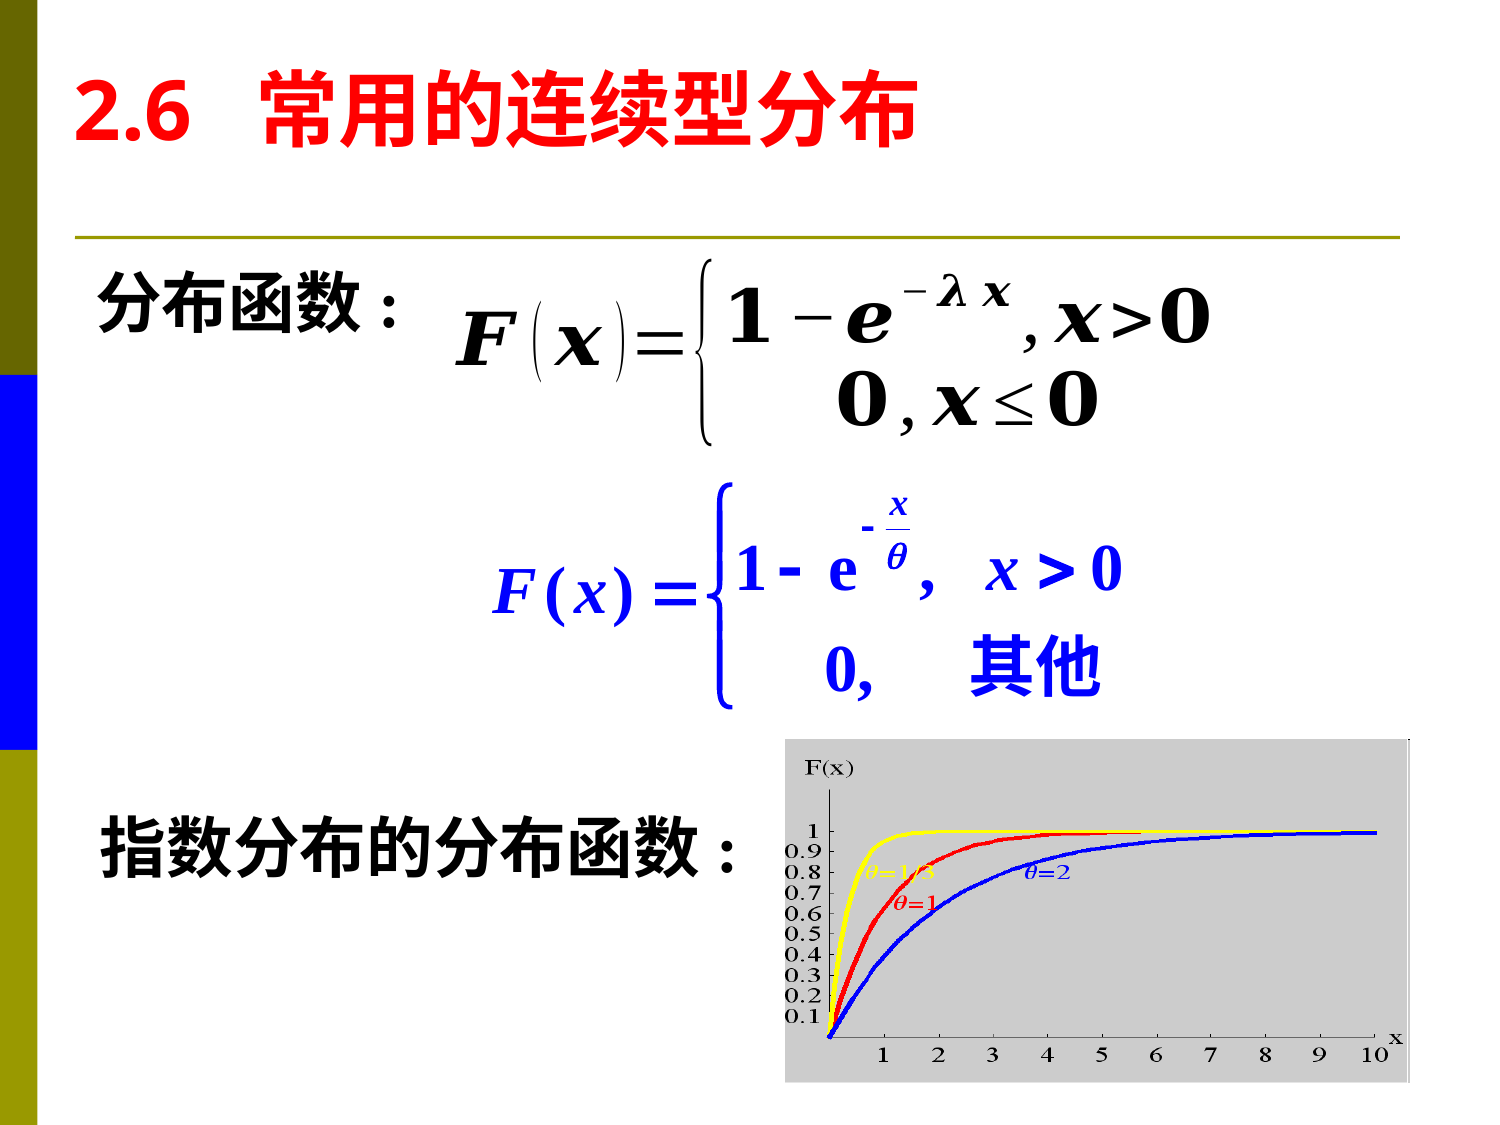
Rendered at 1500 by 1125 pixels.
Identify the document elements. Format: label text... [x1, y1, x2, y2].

text_box 指数分布的分布函数: [84, 798, 771, 894]
text_box 2.6 常用的连续型分布 [58, 49, 956, 164]
text_box 分布函数: [80, 253, 432, 348]
picture [785, 739, 1410, 1083]
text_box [487, 477, 1124, 713]
